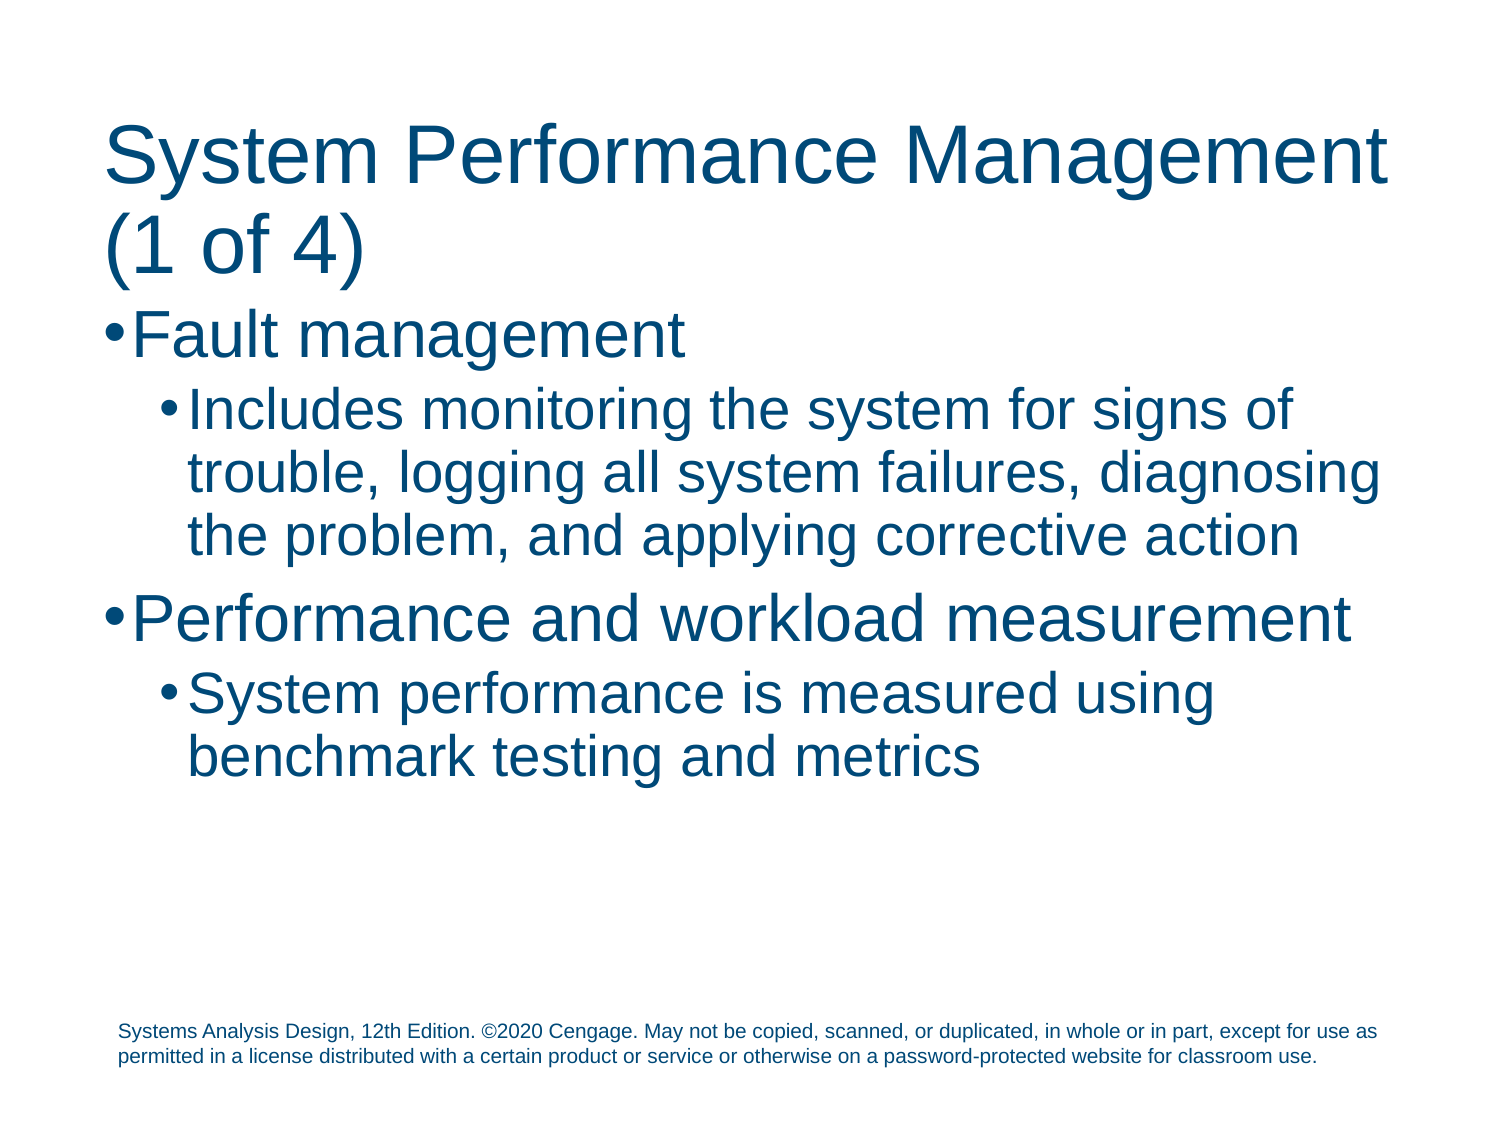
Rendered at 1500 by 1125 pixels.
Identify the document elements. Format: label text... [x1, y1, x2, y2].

list Fault management Includes monitoring the system for signs of trouble, logging all system failures, diagnosing the problem, and applying corrective action Performance and workload measurement System performance is measured using benchmark testing and metrics [103, 299, 1397, 1009]
footer Systems Analysis Design, 12th Edition. ©2020 Cengage. May not be copied, scanned, or duplicated, in whole or in part, except for use as permitted in a license distributed with a certain product or service or otherwise on a password-protected website for classroom use. [103, 1009, 1397, 1070]
title System Performance Management (1 of 4) [103, 111, 1397, 243]
